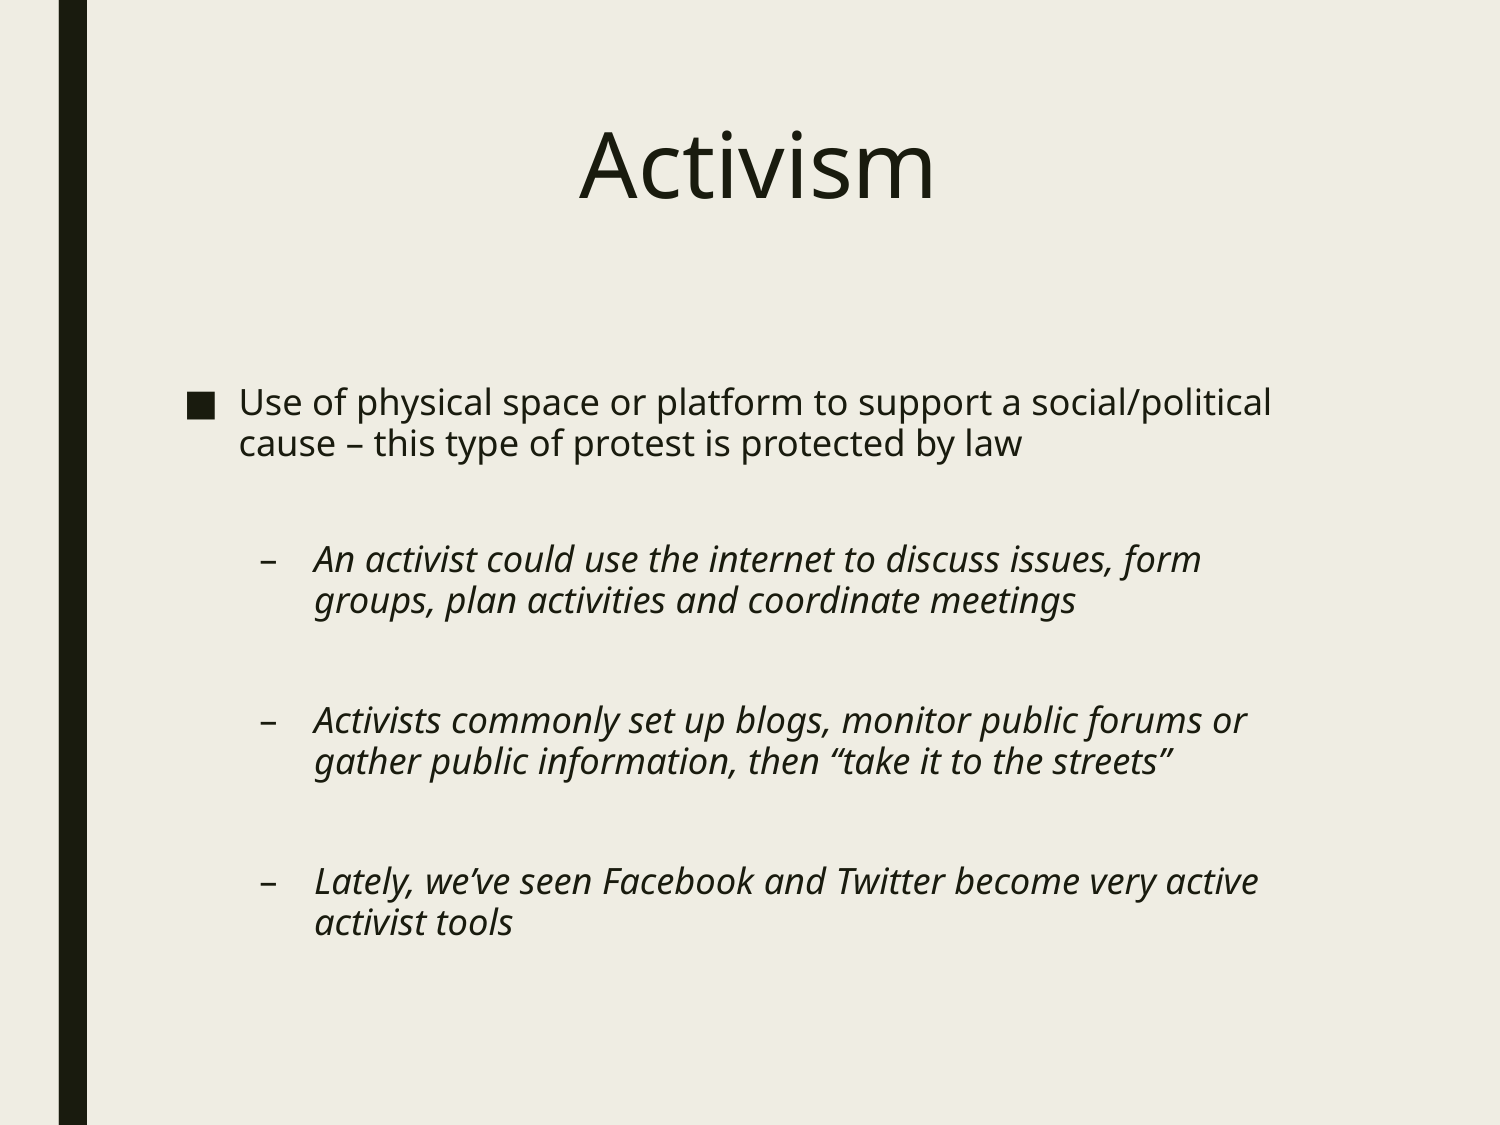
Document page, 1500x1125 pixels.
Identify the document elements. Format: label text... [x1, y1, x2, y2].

list Use of physical space or platform to support a social/political cause – this type of protest is protected by law An activist could use the internet to discuss issues, form groups, plan activities and coordinate meetings Activists commonly set up blogs, monitor public forums or gather public information, then “take it to the streets” Lately, we’ve seen Facebook and Twitter become very active activist tools [168, 375, 1351, 963]
title Activism [168, 112, 1351, 357]
